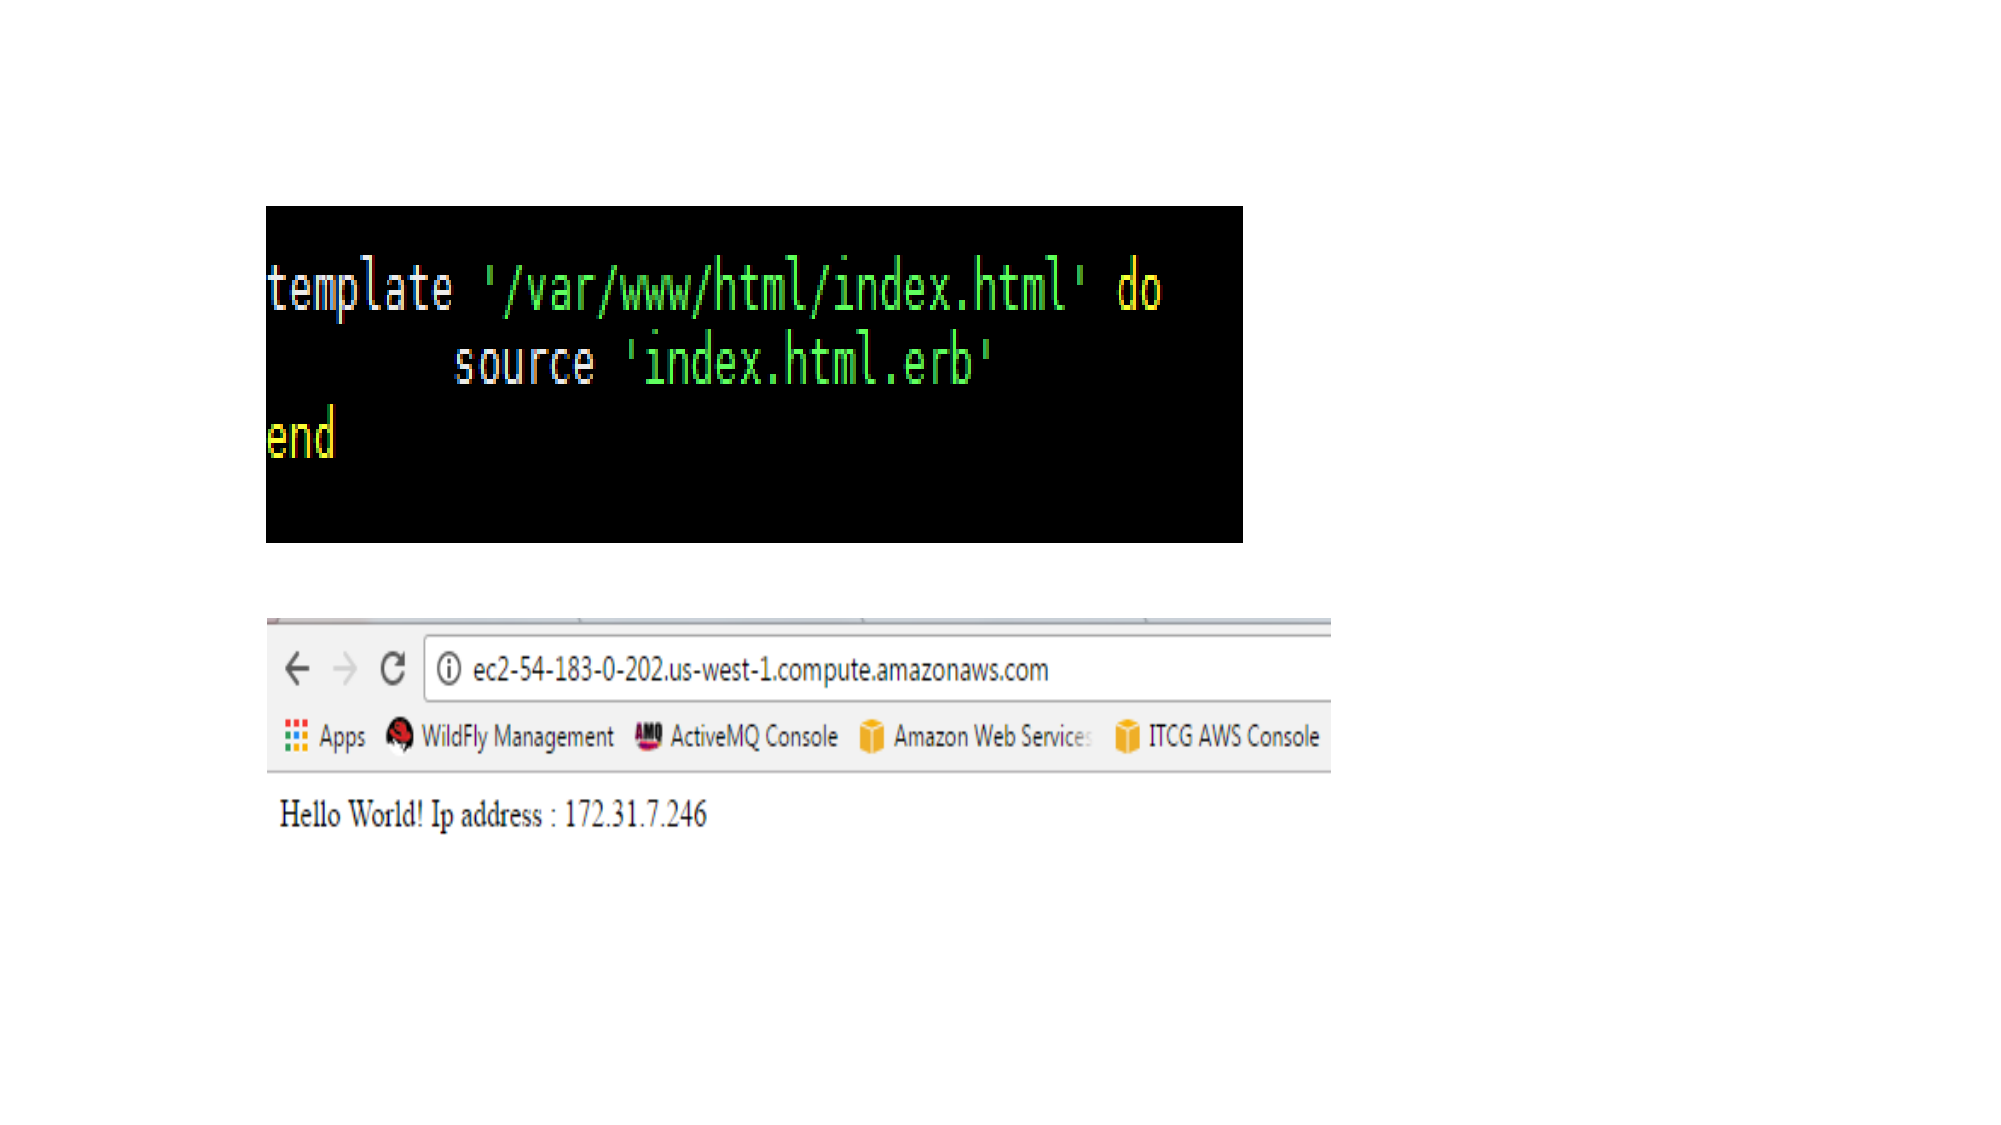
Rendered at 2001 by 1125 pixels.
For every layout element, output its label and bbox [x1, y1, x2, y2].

list [265, 206, 1243, 543]
picture [267, 618, 1331, 1029]
